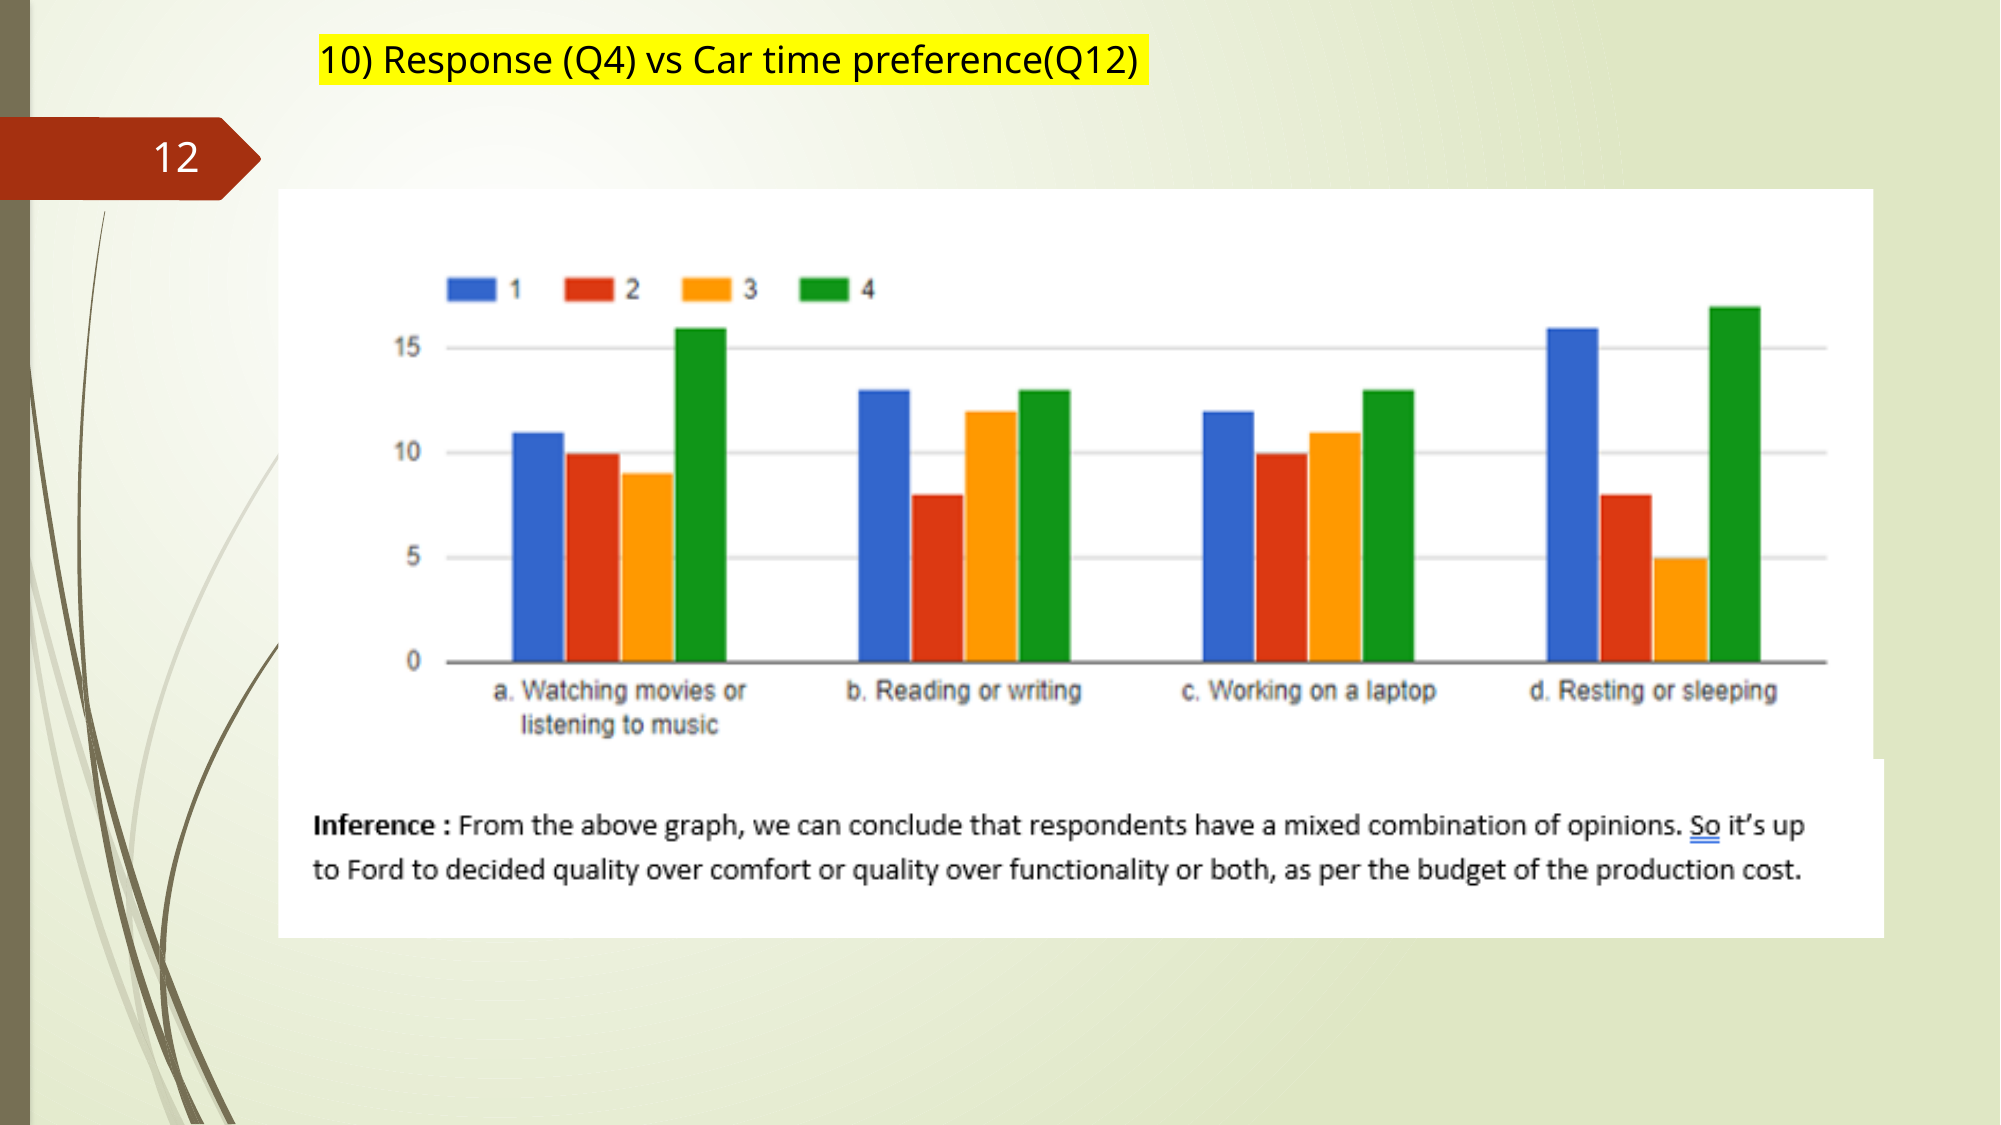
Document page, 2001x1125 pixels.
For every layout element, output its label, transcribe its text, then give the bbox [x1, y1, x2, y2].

picture [278, 188, 1885, 939]
slide_number 12 [87, 129, 216, 190]
text_box 10) Response (Q4) vs Car time preference(Q12) [303, 28, 1164, 89]
